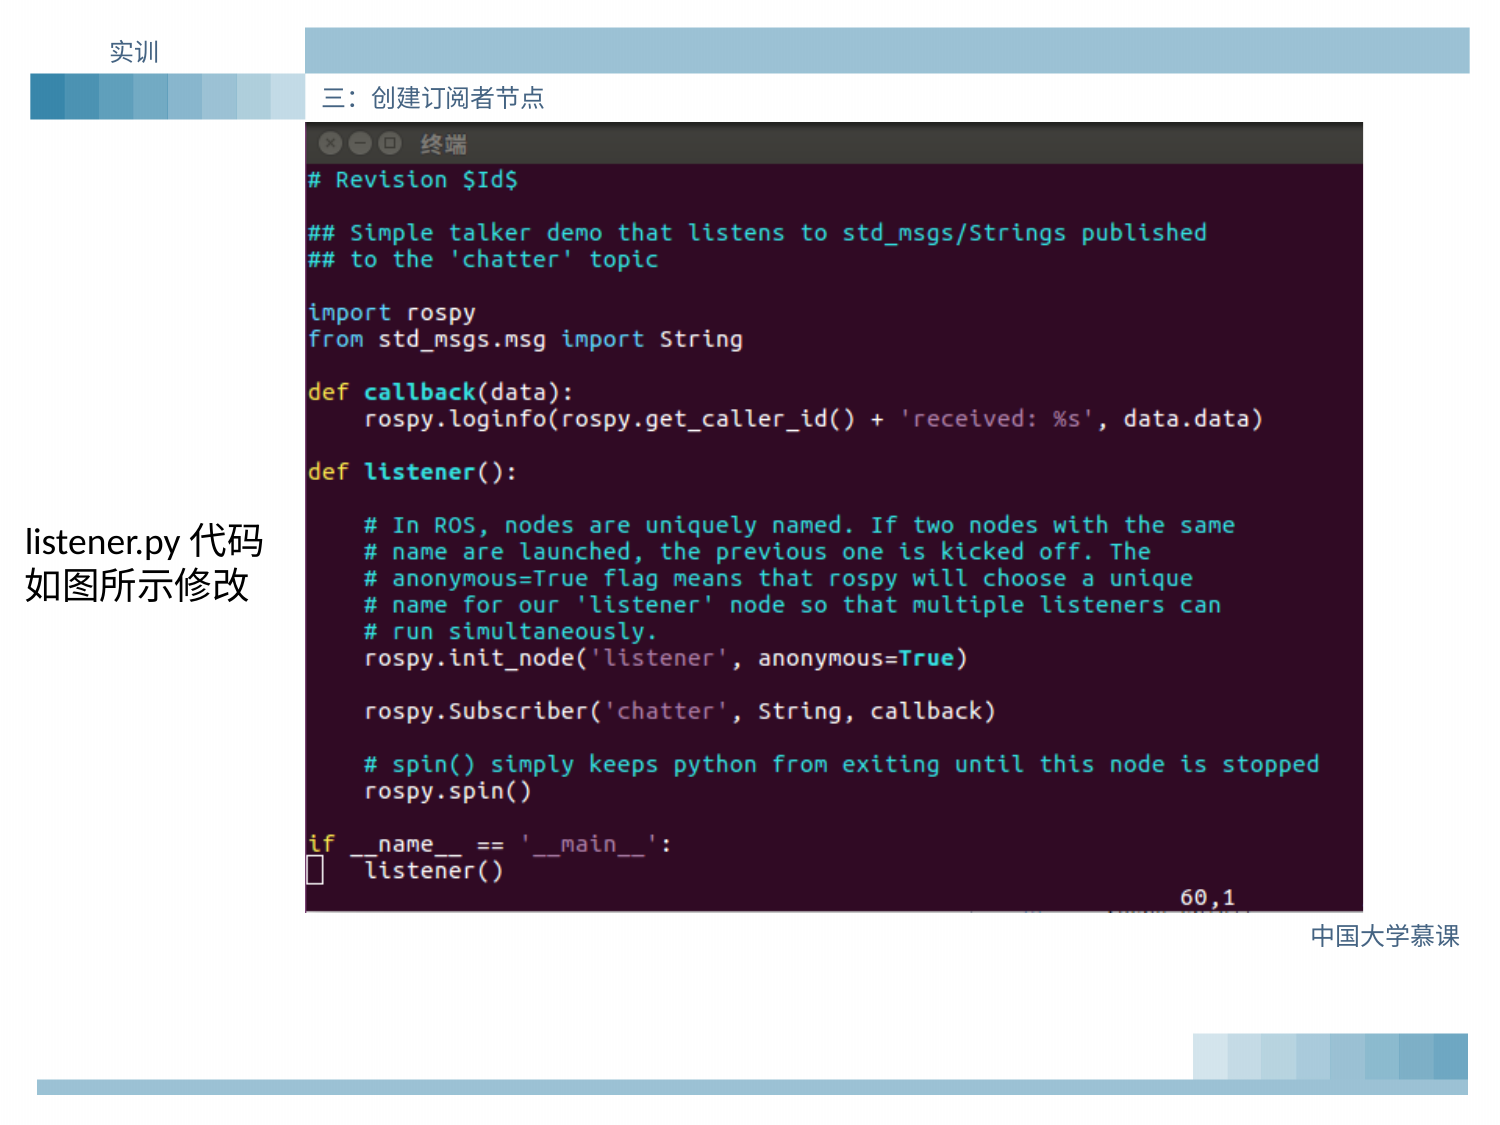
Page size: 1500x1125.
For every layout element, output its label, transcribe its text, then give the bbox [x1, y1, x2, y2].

picture [0, 0, 1500, 1125]
text_box listener.py代码如图所示修改 [9, 509, 287, 615]
text_box 实训 [94, 28, 175, 74]
text_box 中国大学慕课 [1295, 912, 1476, 958]
text_box 三：创建订阅者节点 [306, 75, 562, 120]
